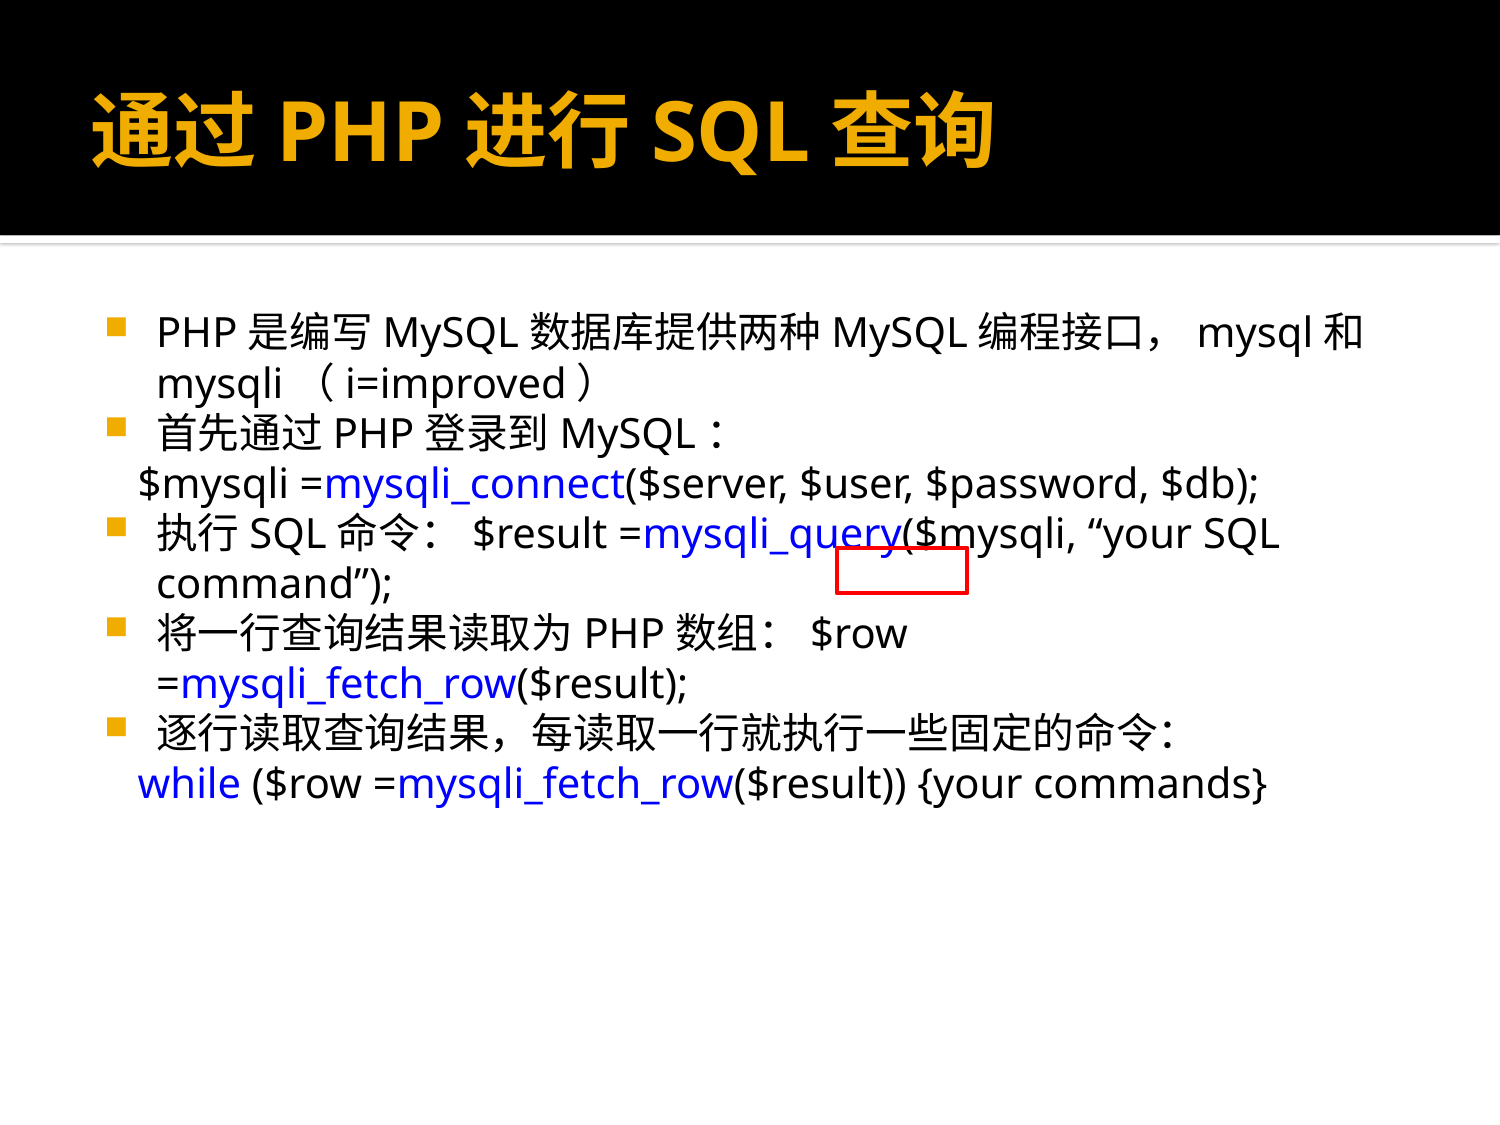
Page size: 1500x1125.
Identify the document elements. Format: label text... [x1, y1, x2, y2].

text_box [833, 544, 971, 597]
list PHP是编写MySQL数据库提供两种MySQL编程接口，mysql和mysqli（i=improved） 首先通过PHP登录到MySQL： $mysqli =mysqli_connect($server, $user, $password, $db); 执行SQL命令：$result =mysqli_query($mysqli, “your SQL command”); 将一行查询结果读取为PHP数组：$row =mysqli_fetch_row($result); 逐行读取查询结果，每读取一行就执行一些固定的命令： while ($row =mysqli_fetch_row($result)) {your commands} [75, 291, 1425, 1050]
title 通过PHP进行SQL查询 [75, 25, 1425, 231]
